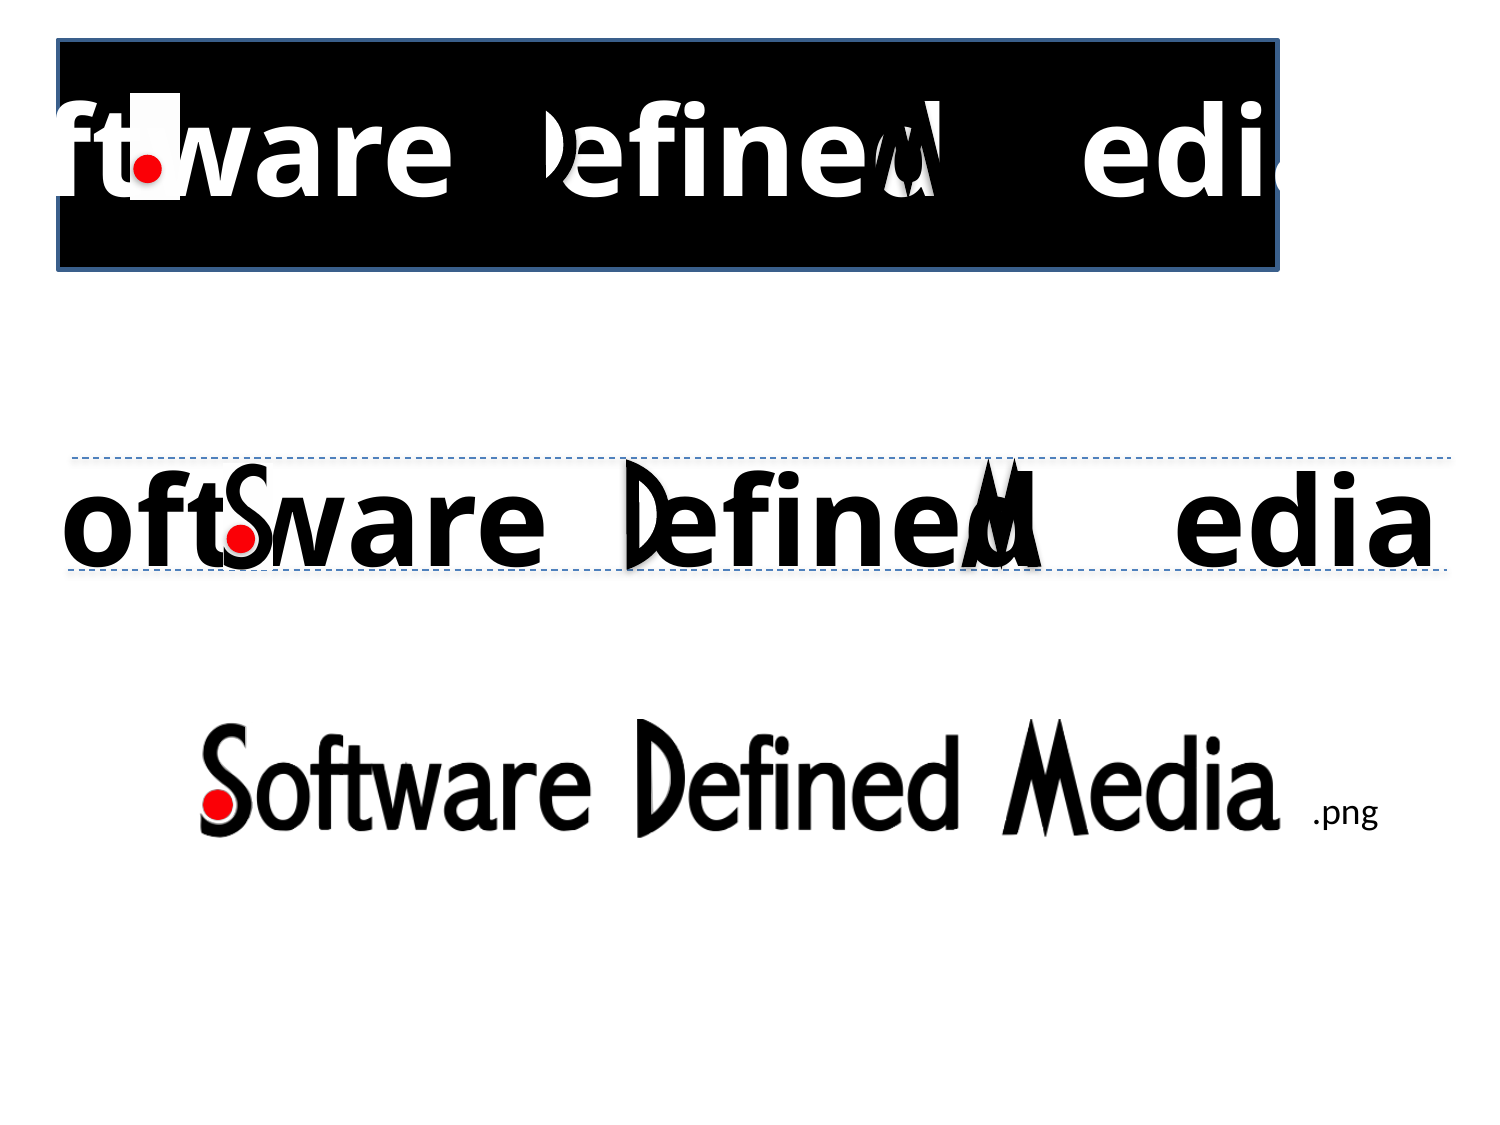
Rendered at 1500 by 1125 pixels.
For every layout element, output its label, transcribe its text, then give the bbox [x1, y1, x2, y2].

text_box oftware efined edia [0, 105, 1363, 225]
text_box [625, 459, 670, 570]
text_box [960, 467, 1043, 568]
text_box oftware efined edia [44, 475, 1456, 595]
picture [194, 719, 1286, 840]
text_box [532, 89, 577, 200]
text_box [867, 87, 949, 201]
text_box [56, 38, 1280, 105]
text_box .png [1297, 779, 1394, 840]
text_box [56, 225, 1280, 272]
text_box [223, 463, 274, 570]
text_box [130, 93, 180, 200]
